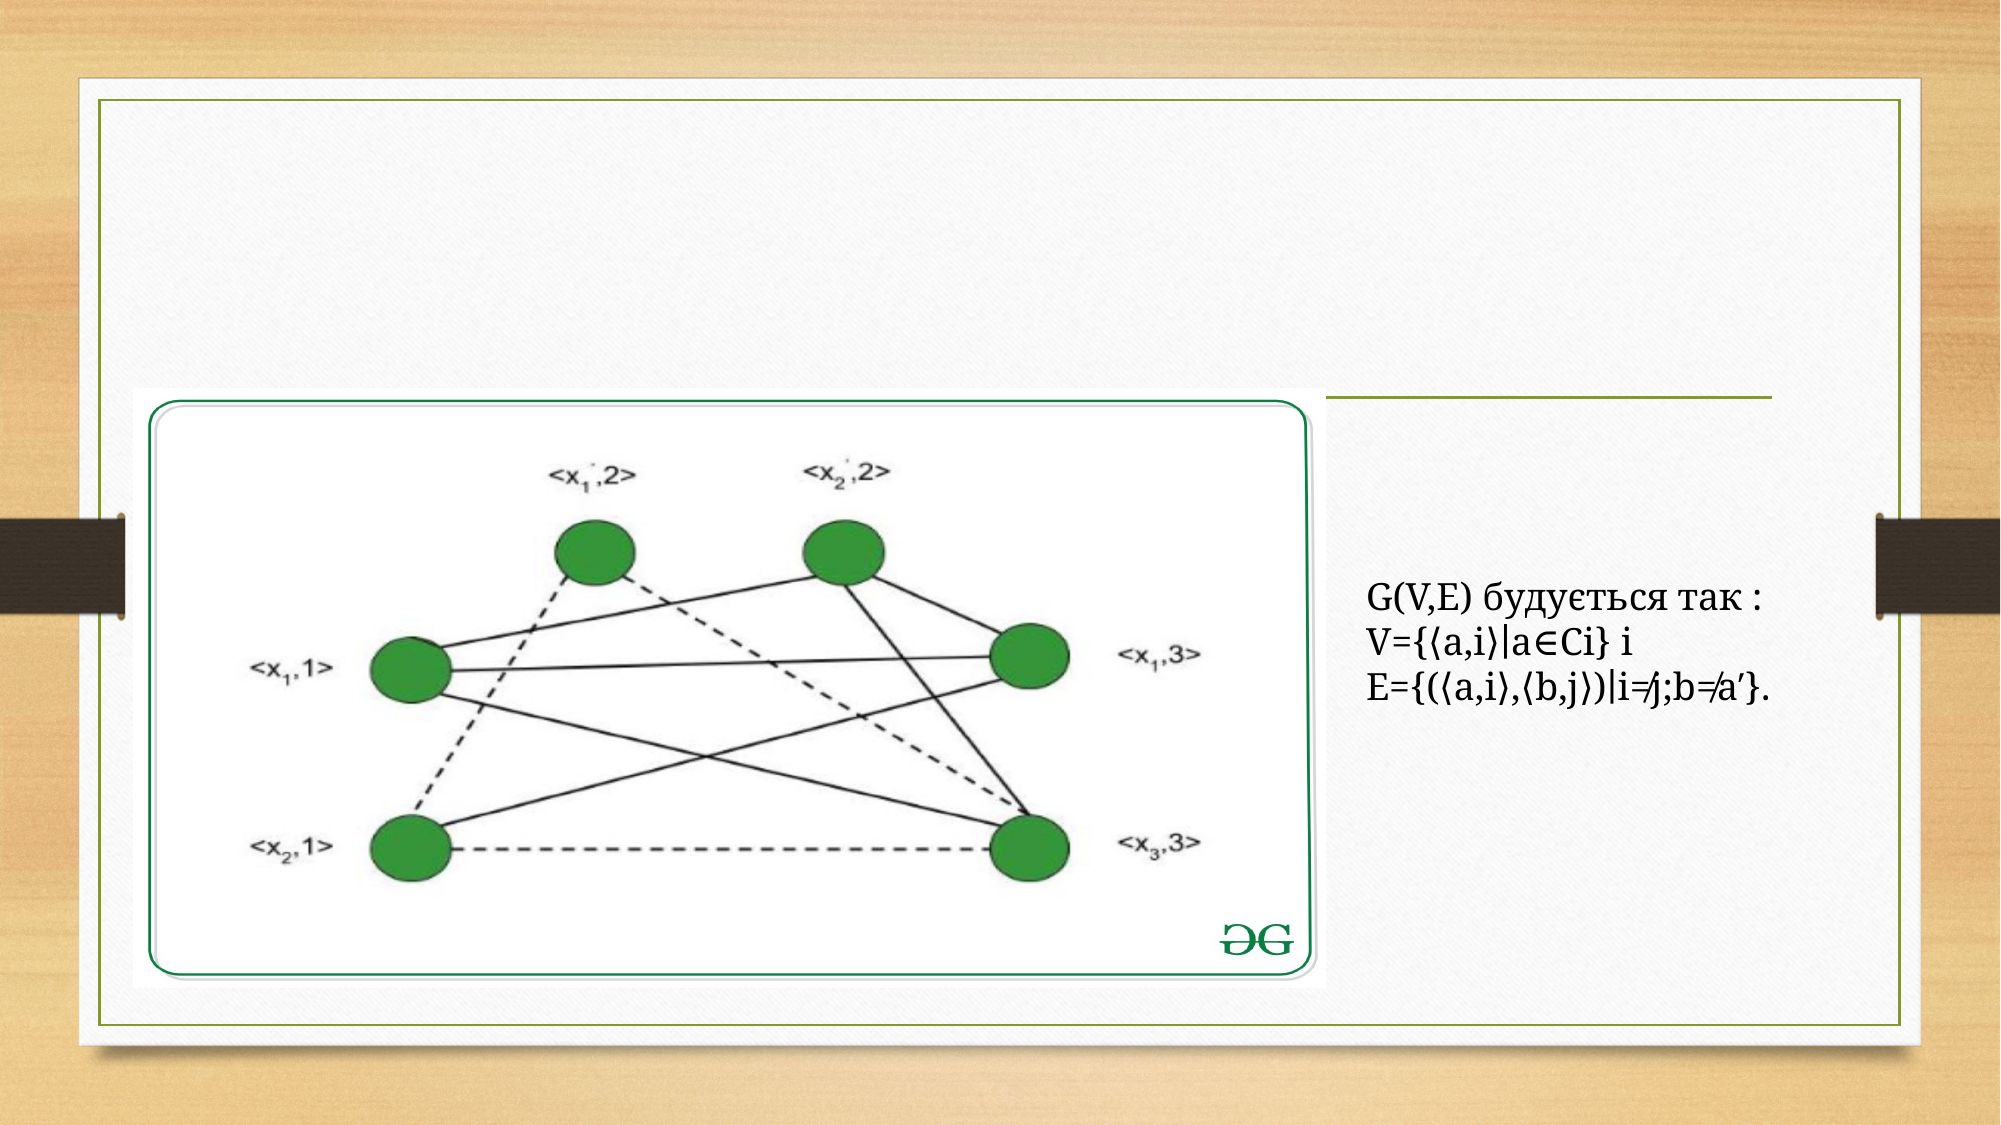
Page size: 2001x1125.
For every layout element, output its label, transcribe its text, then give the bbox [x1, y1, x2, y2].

text_box G(V,E) будується так : V={⟨a,i⟩∣a∈Ci} і E={(⟨a,i⟩,⟨b,j⟩)∣i≠j;b≠a′}. [1351, 566, 1875, 716]
picture [0, 0, 2001, 1125]
